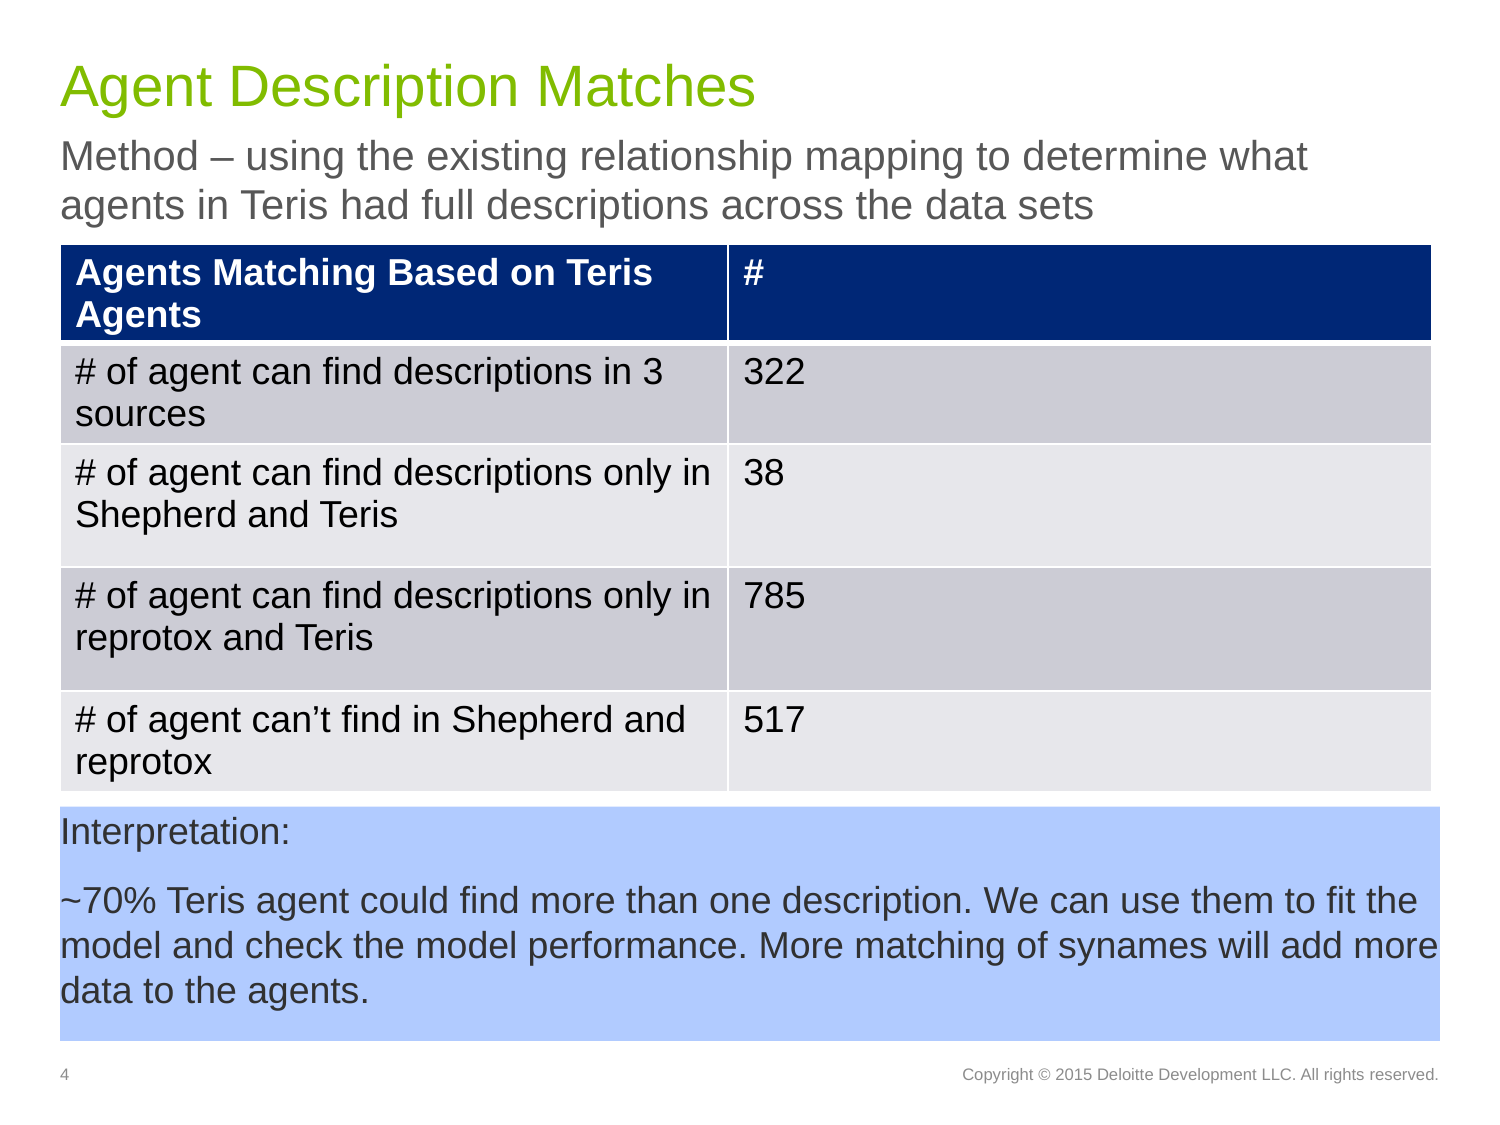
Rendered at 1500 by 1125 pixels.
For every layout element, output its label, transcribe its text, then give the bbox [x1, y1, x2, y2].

table_cell # of agent can find descriptions in 3 sources [61, 346, 727, 443]
list Interpretation: ~70% Teris agent could find more than one description. We can use them to fit the model and check the model performance. More matching of synames will add more data to the agents. [60, 806, 1440, 1041]
table_header # [729, 245, 1431, 340]
table_cell # of agent can’t find in Shepherd and reprotox [61, 692, 727, 791]
table_cell # of agent can find descriptions only in Shepherd and Teris [61, 445, 727, 566]
table_cell 785 [729, 568, 1431, 690]
table_cell # of agent can find descriptions only in reprotox and Teris [61, 568, 727, 690]
list Method – using the existing relationship mapping to determine what agents in Teris had full descriptions across the data sets [60, 128, 1440, 253]
title Agent Description Matches [60, 48, 1440, 126]
table_cell 517 [729, 692, 1431, 791]
table_cell 322 [729, 346, 1431, 443]
table_header Agents Matching Based on Teris Agents [61, 245, 727, 340]
table_cell 38 [729, 445, 1431, 566]
